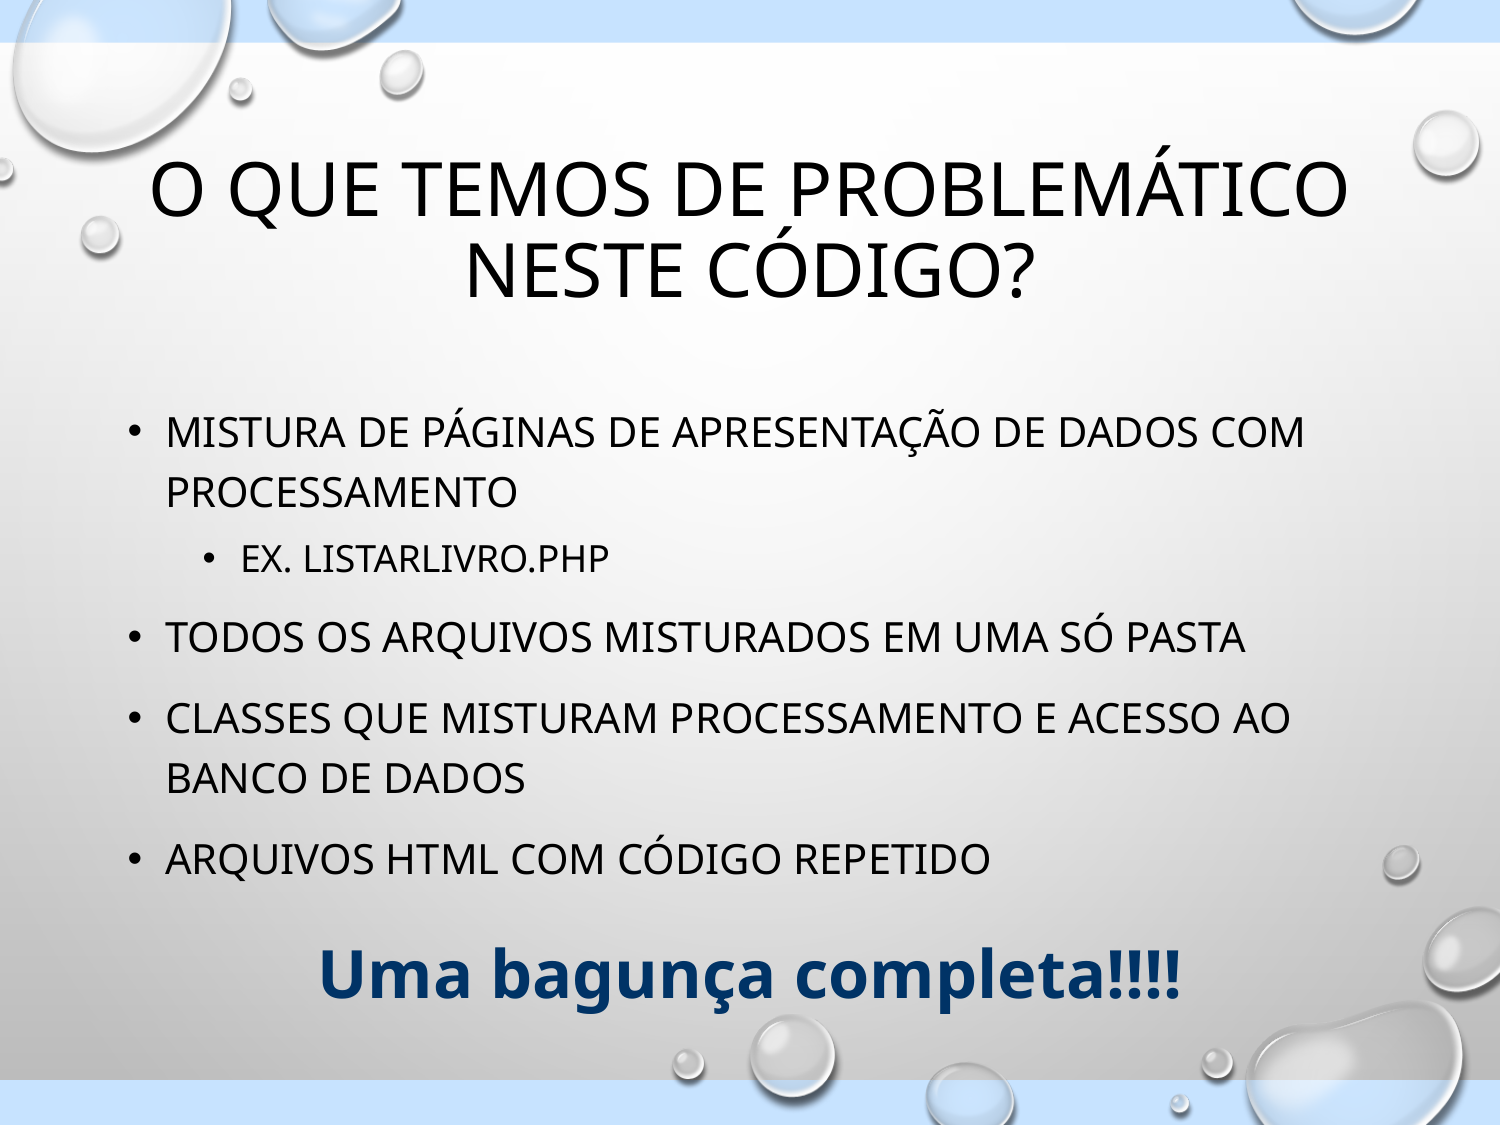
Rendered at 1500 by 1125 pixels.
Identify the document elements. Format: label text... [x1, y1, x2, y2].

title O que temos de problemático neste código? [112, 101, 1388, 364]
picture [0, 0, 1500, 1125]
text_box Uma bagunça completa!!!! [302, 924, 1198, 1020]
list Mistura de páginas de apresentação de dados com processamento Ex. listarlivro.php Todos os arquivos misturados em uma só pasta Classes que misturam processamento e acesso ao banco de dados Arquivos html com código repetido [112, 388, 1388, 950]
